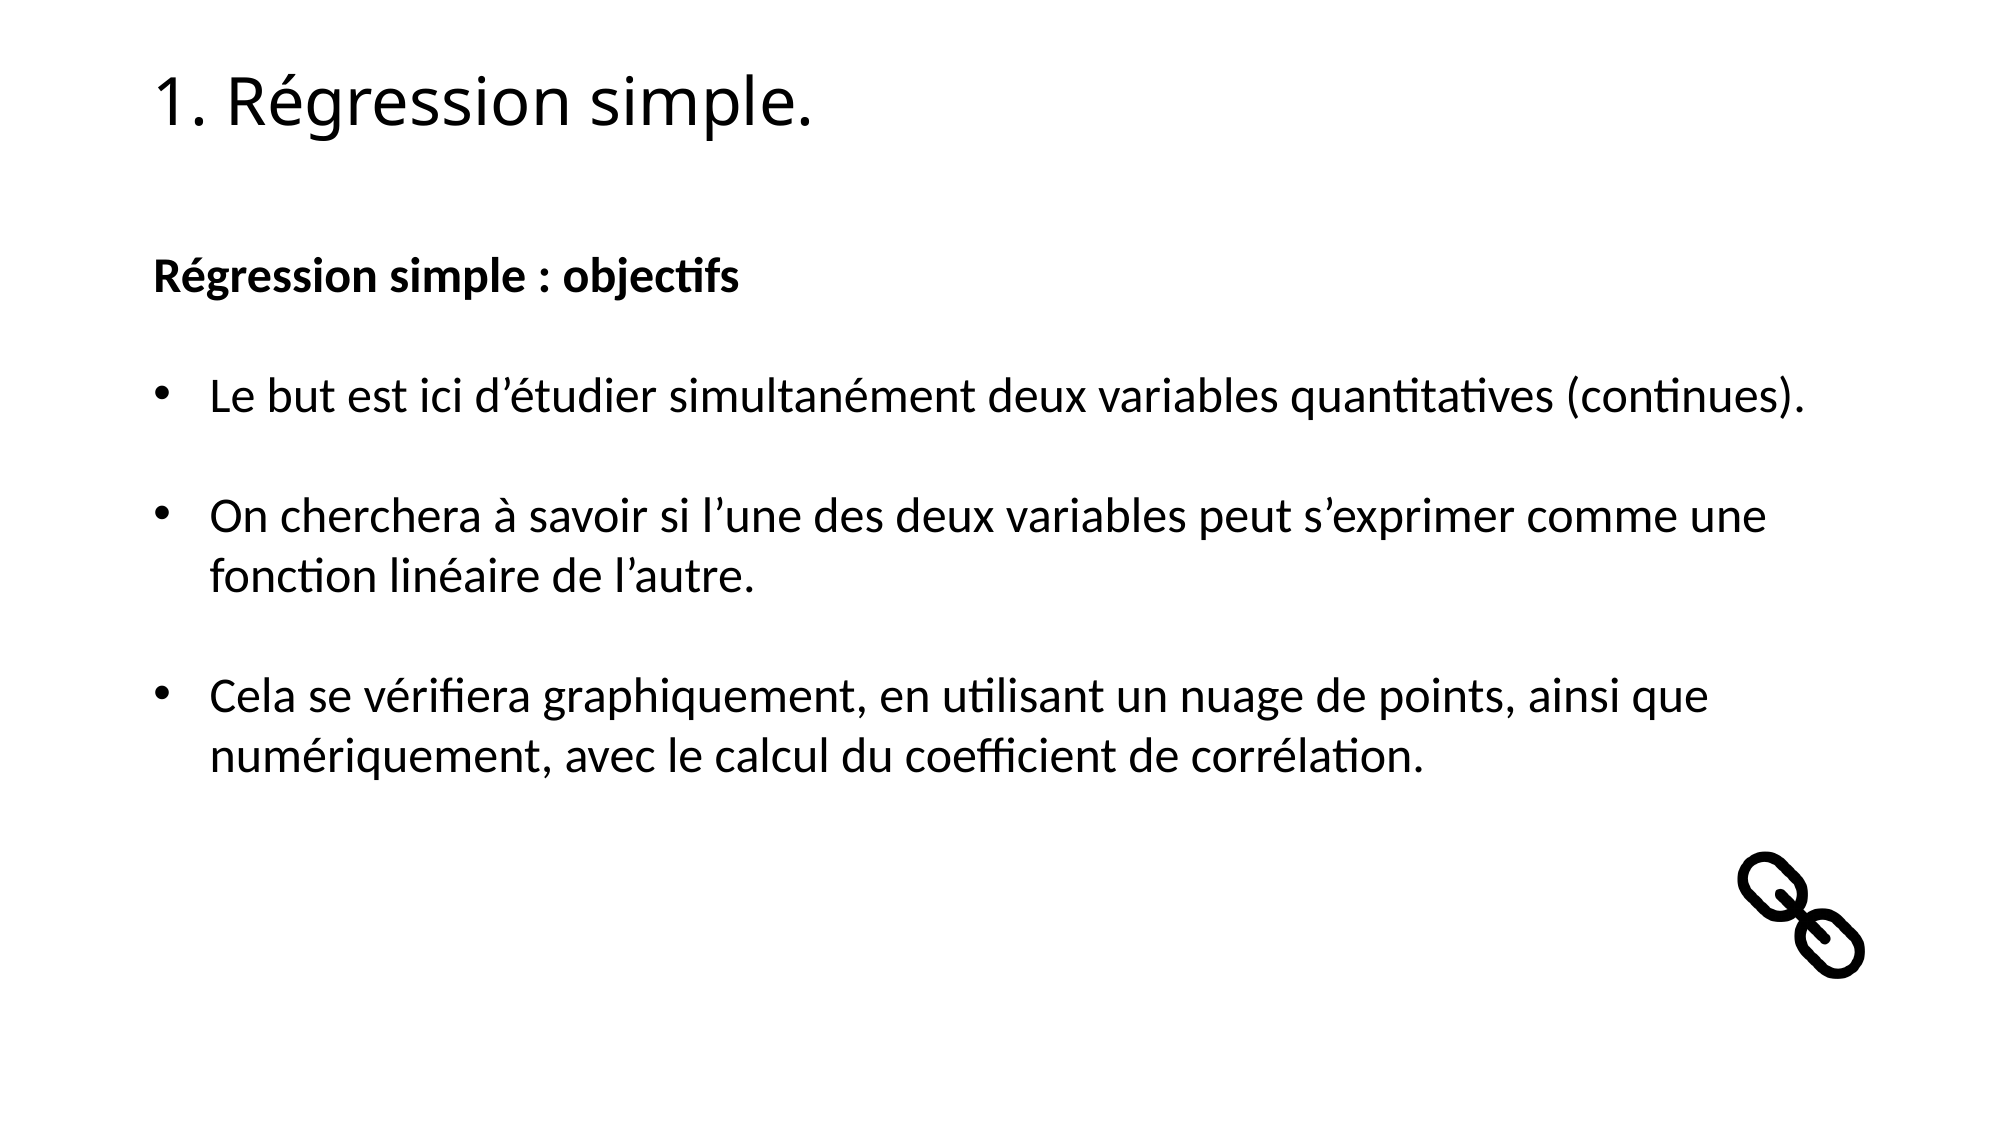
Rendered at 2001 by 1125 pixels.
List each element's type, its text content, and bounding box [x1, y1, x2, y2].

text_box 1. Régression simple. [137, 59, 1863, 155]
text_box Régression simple : objectifs Le but est ici d’étudier simultanément deux variables quantitatives (continues). On cherchera à savoir si l’une des deux variables peut s’exprimer comme une fonction linéaire de l’autre. Cela se vérifiera graphiquement, en utilisant un nuage de points, ainsi que numériquement, avec le calcul du coefficient de corrélation. [138, 234, 1866, 790]
picture [1712, 826, 1890, 1004]
